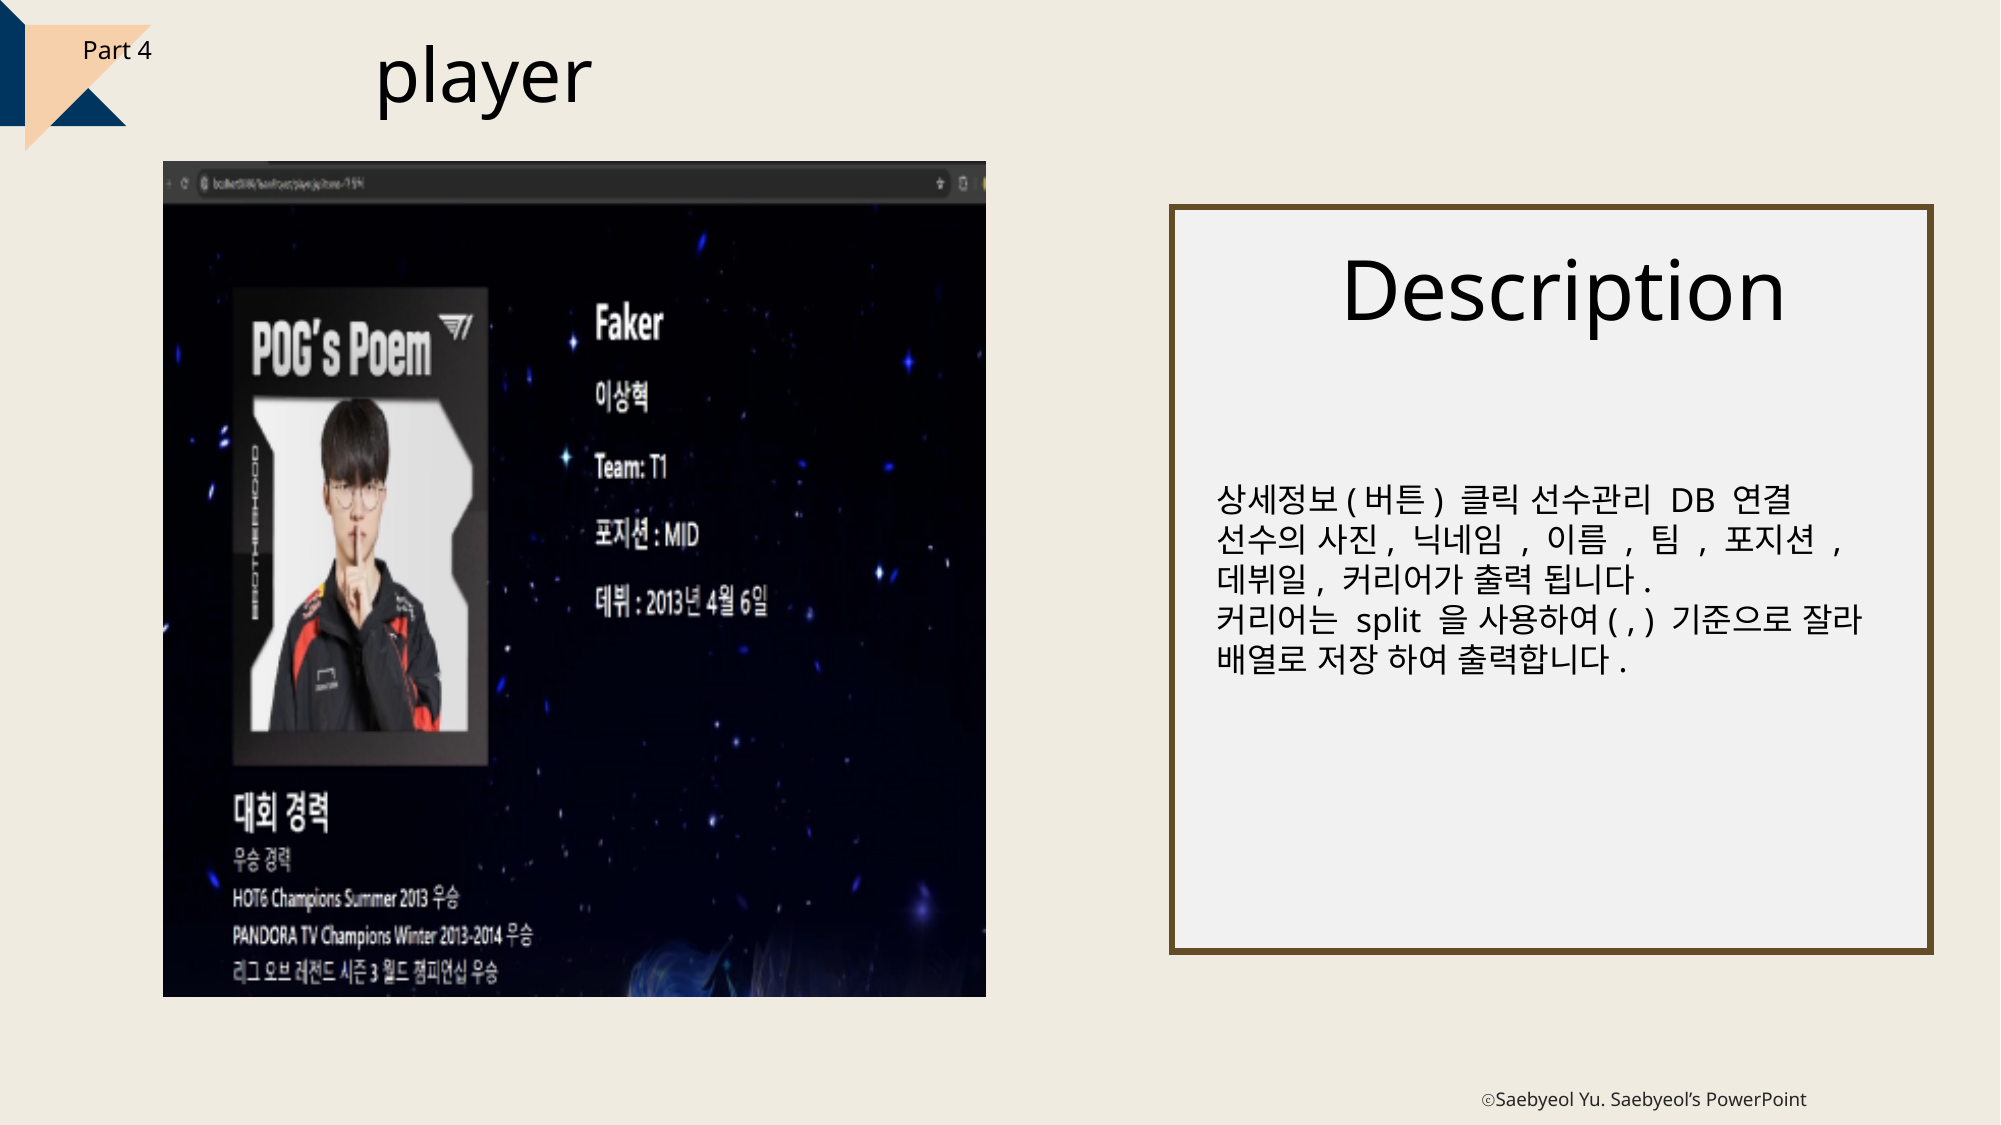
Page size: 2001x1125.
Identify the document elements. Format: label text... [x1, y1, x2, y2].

text_box player [359, 19, 609, 125]
text_box [0, 0, 25, 128]
text_box [51, 88, 129, 128]
text_box [24, 23, 154, 154]
text_box 상세정보(버튼) 클릭 선수관리 DB 연결 선수의 사진, 닉네임 , 이름 , 팀 , 포지션 , 데뷔일, 커리어가 출력 됩니다. 커리어는 split 을 사용하여( , ) 기준으로 잘라 배열로 저장 하여 출력합니다. [1202, 471, 1901, 727]
text_box Description [1280, 219, 1848, 337]
picture [163, 161, 986, 997]
text_box [1171, 206, 1931, 952]
text_box Part 4 [67, 27, 167, 73]
